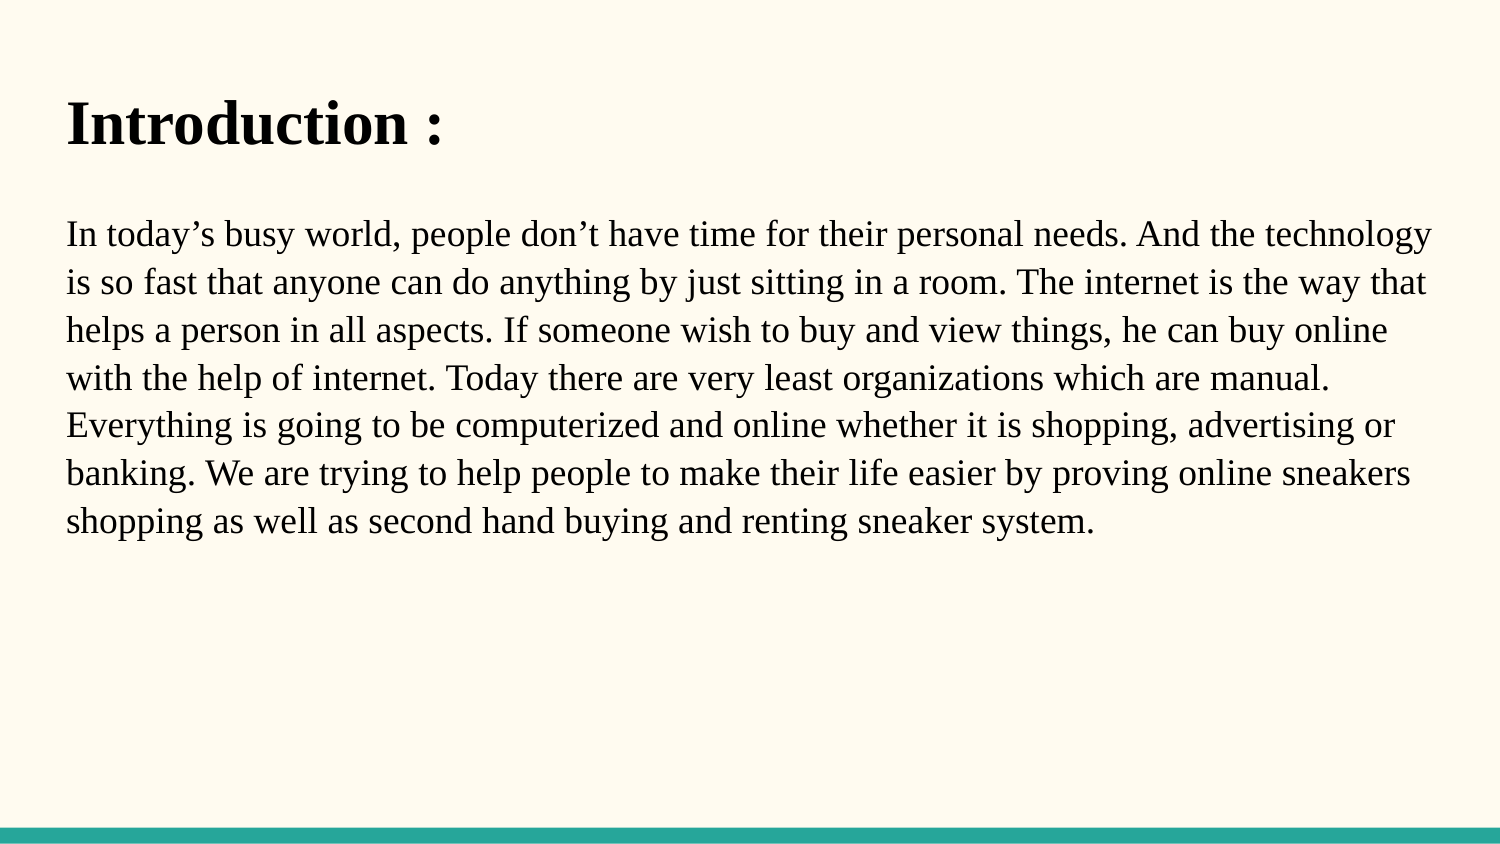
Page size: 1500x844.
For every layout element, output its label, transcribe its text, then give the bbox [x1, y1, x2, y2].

list In today’s busy world, people don’t have time for their personal needs. And the technology is so fast that anyone can do anything by just sitting in a room. The internet is the way that helps a person in all aspects. If someone wish to buy and view things, he can buy online with the help of internet. Today there are very least organizations which are manual. Everything is going to be computerized and online whether it is shopping, advertising or banking. We are trying to help people to make their life easier by proving online sneakers shopping as well as second hand buying and renting sneaker system. [51, 192, 1449, 750]
title Introduction : [51, 72, 1449, 174]
